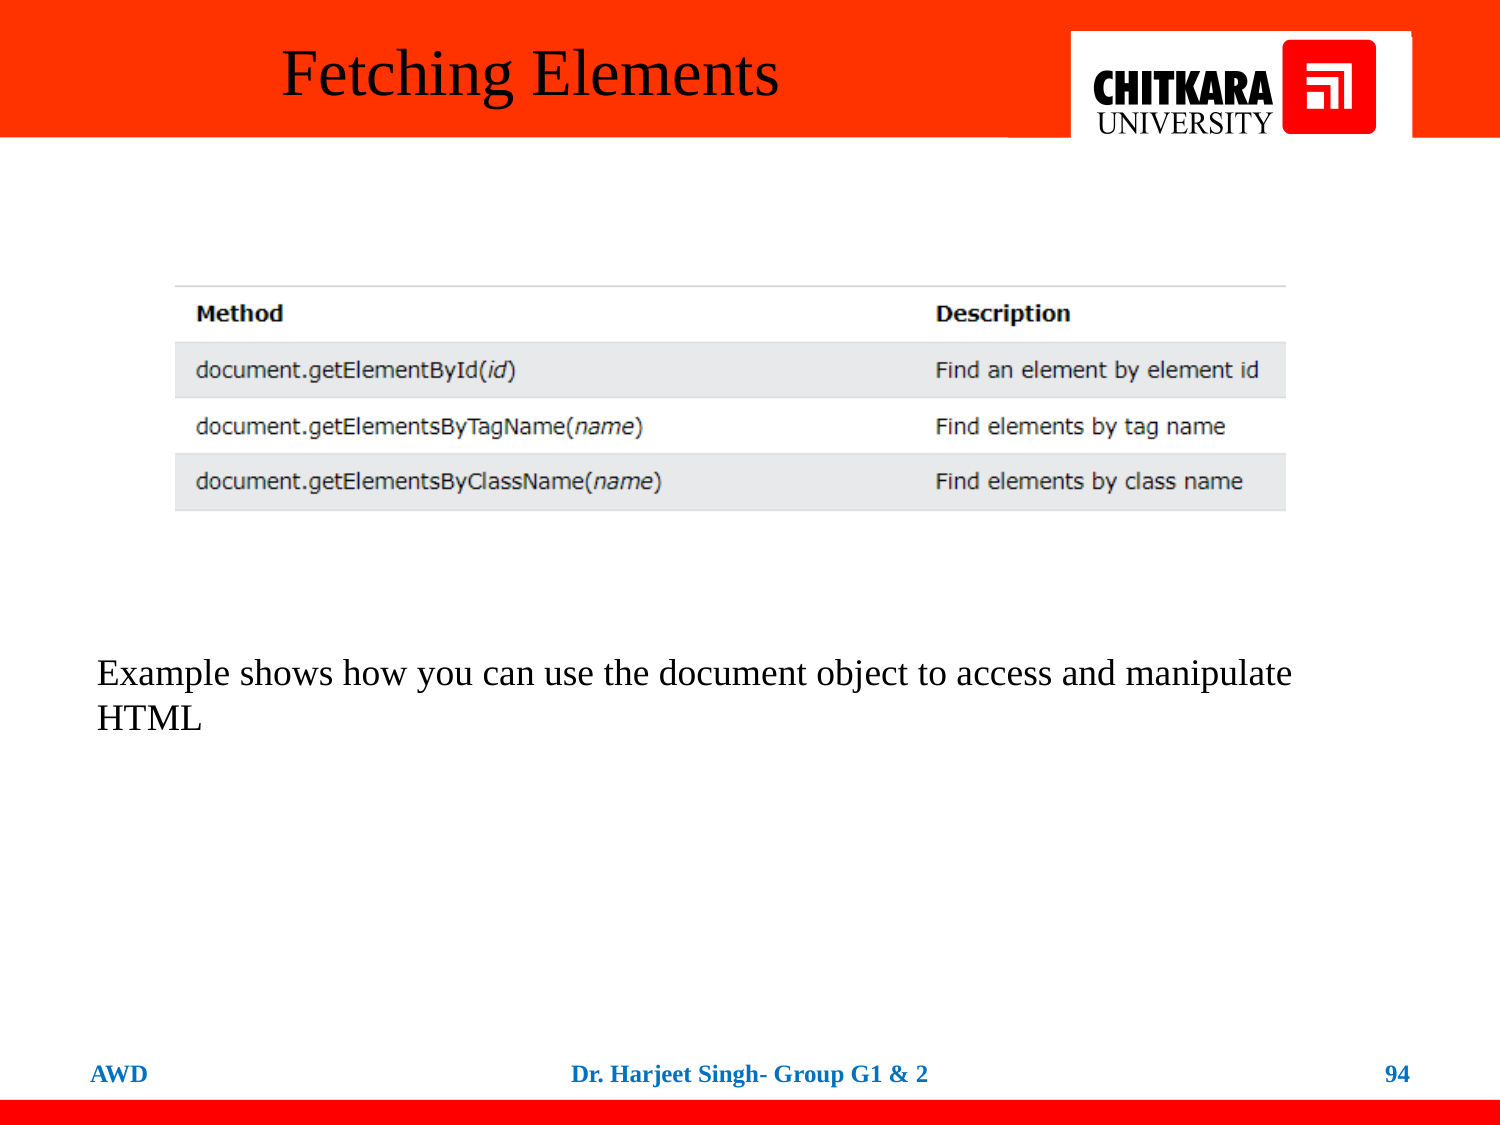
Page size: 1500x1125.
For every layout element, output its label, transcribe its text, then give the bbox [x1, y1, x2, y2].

title Fetching Elements [0, 0, 1063, 138]
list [175, 280, 1286, 516]
slide_number AWD [75, 1042, 425, 1103]
footer Dr. Harjeet Singh- Group G1 & 2 [512, 1042, 988, 1103]
slide_number 94 [1074, 1042, 1425, 1103]
text_box Example shows how you can use the document object to access and manipulate HTML [82, 550, 1395, 746]
picture [1074, 37, 1391, 138]
